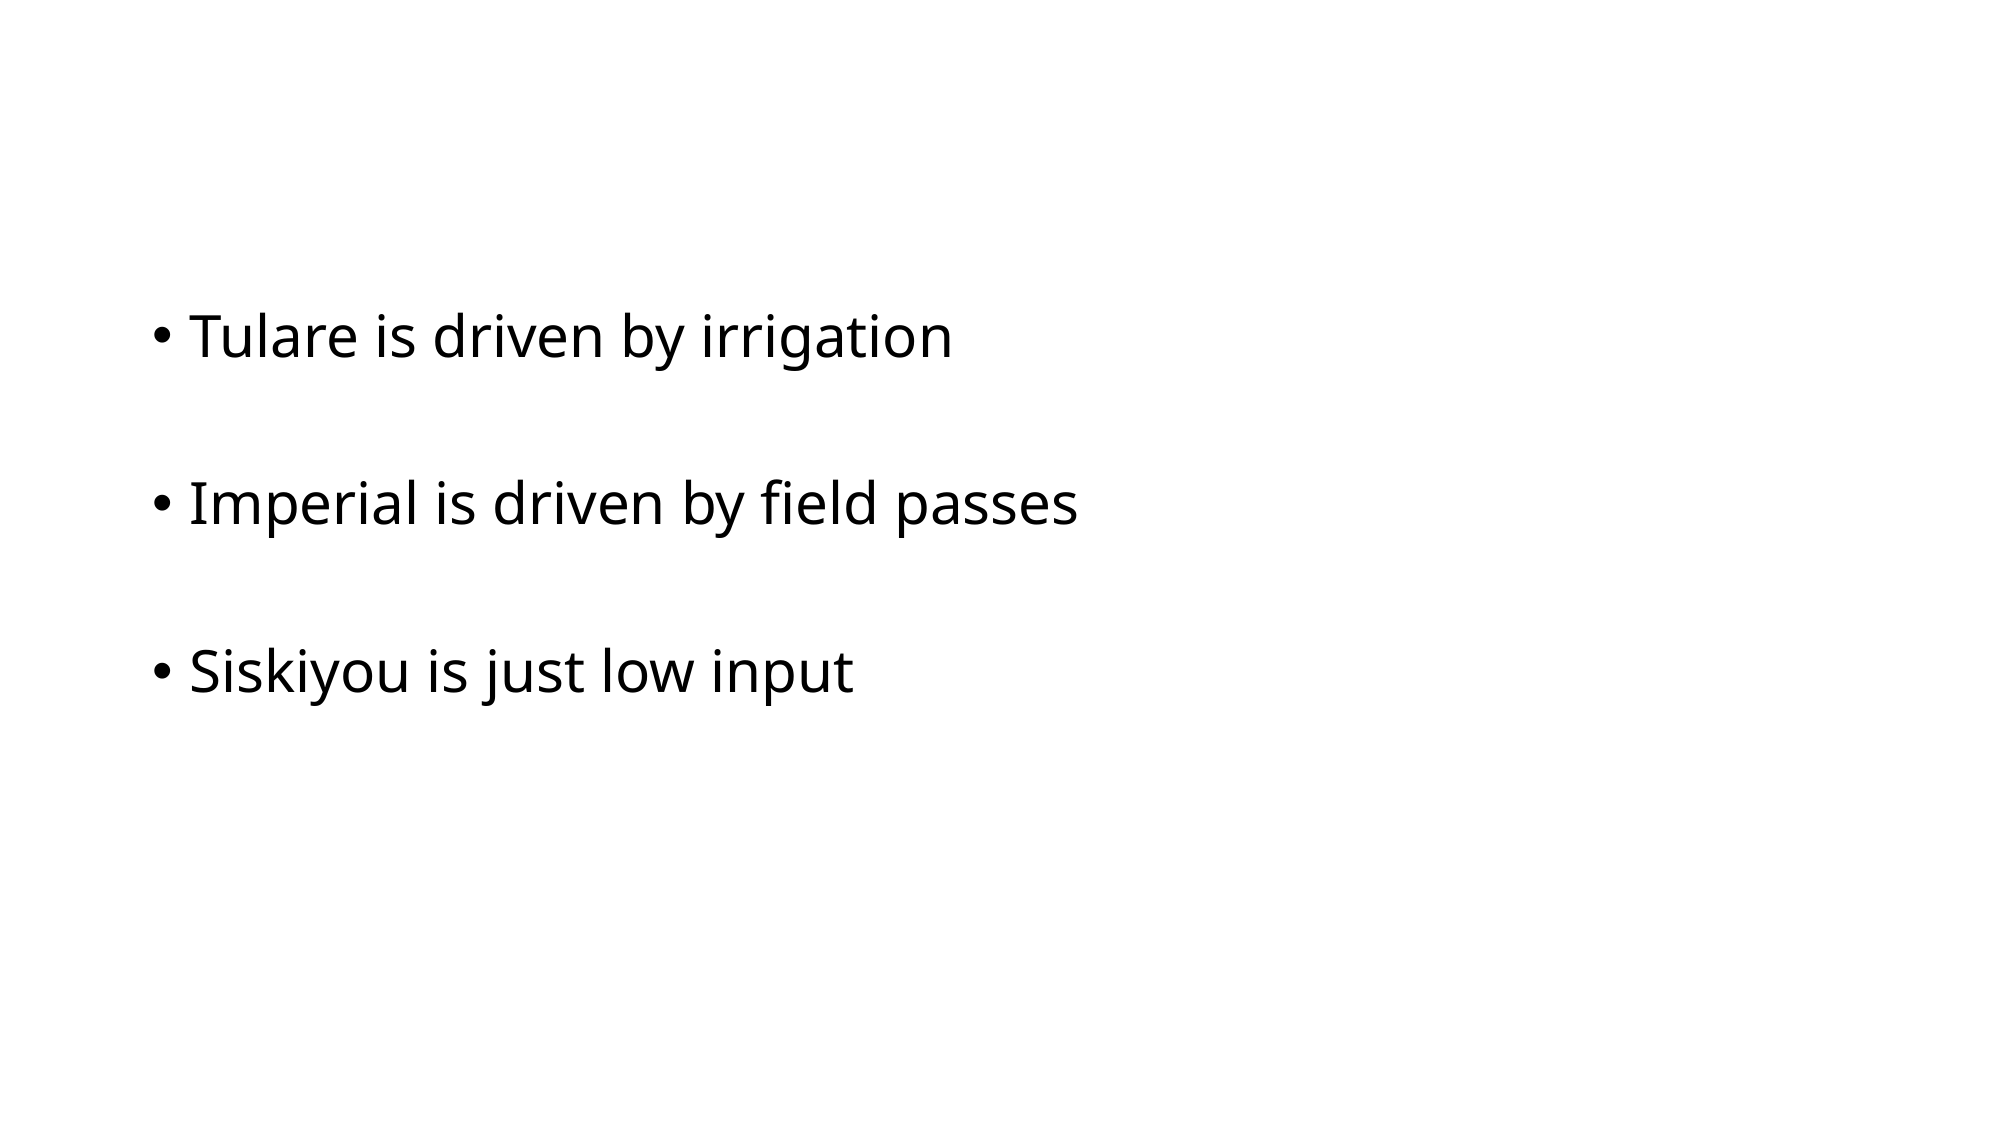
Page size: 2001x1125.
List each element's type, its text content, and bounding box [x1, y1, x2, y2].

list Tulare is driven by irrigation Imperial is driven by field passes Siskiyou is just low input [137, 299, 1863, 1014]
